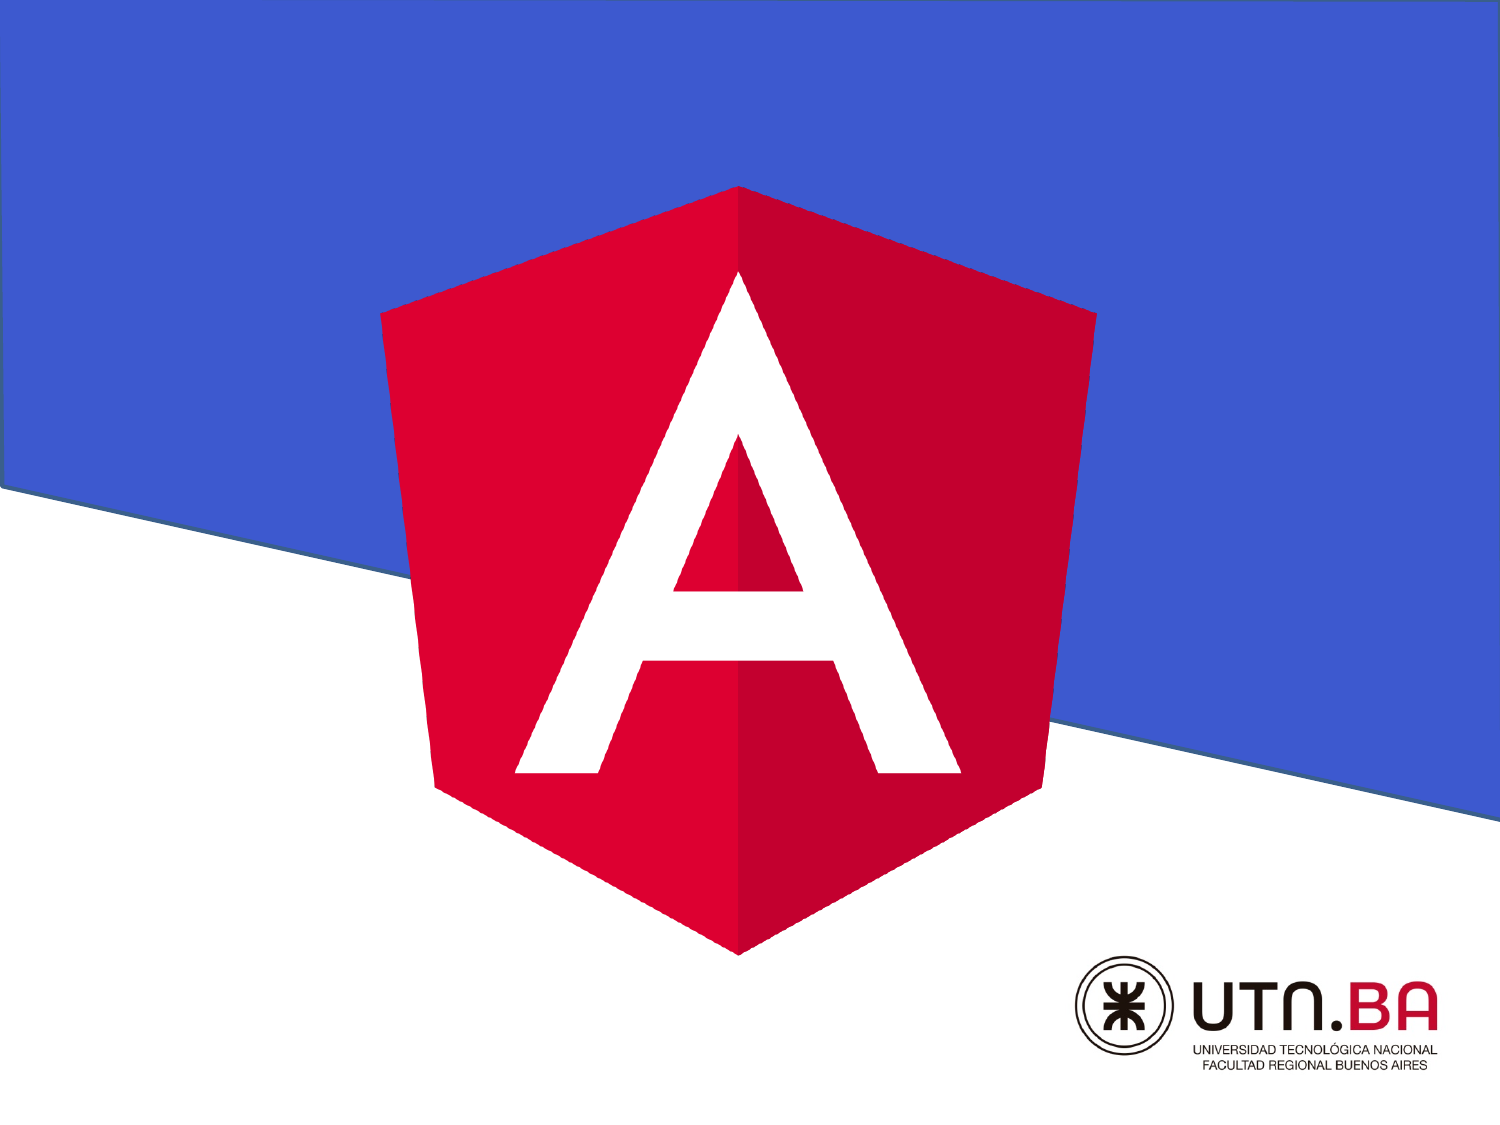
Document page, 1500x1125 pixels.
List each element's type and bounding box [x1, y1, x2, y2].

text_box [0, 0, 1500, 822]
picture [257, 70, 1466, 1088]
